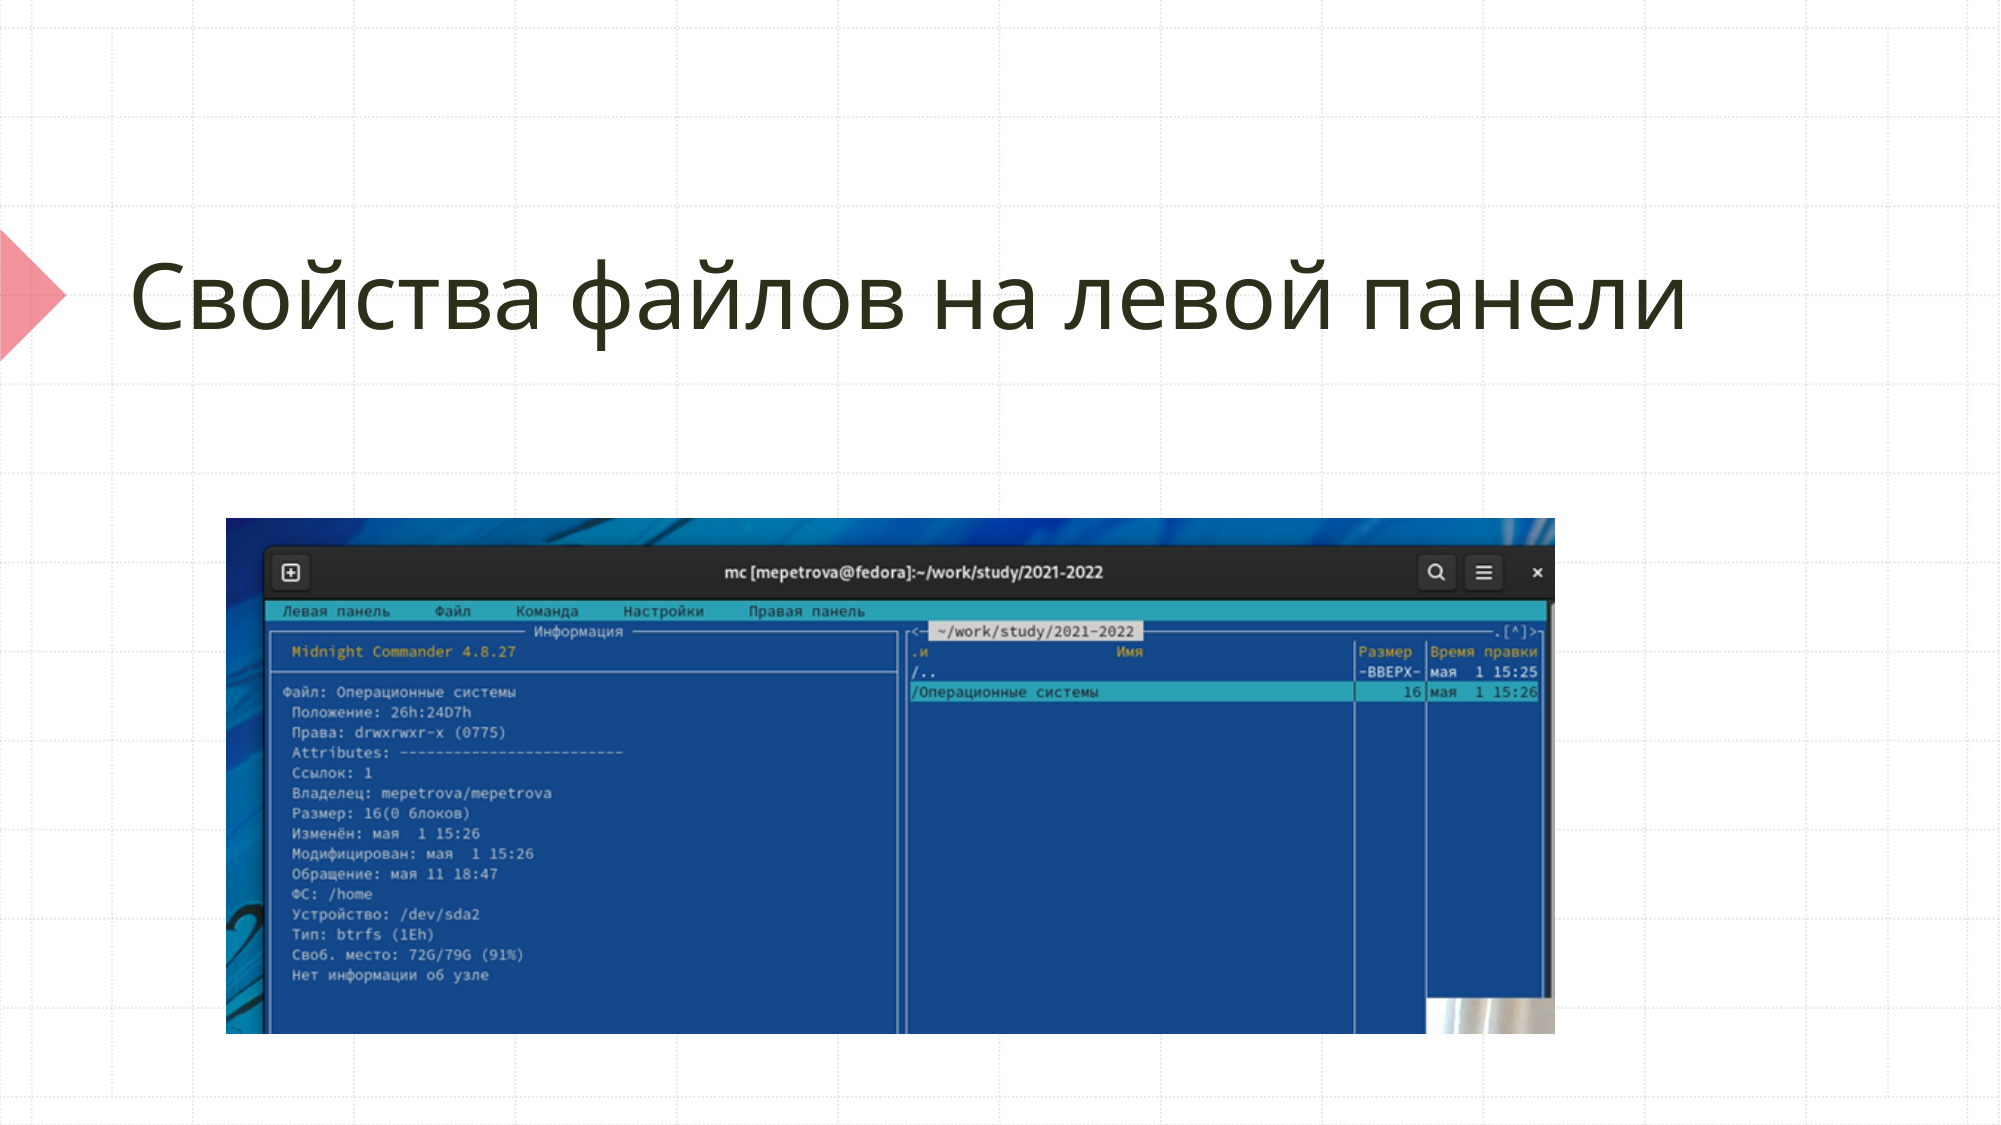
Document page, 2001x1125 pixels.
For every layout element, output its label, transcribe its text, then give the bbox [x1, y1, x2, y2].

picture [226, 518, 1555, 1034]
title Свойства файлов на левой панели [113, 119, 1808, 356]
